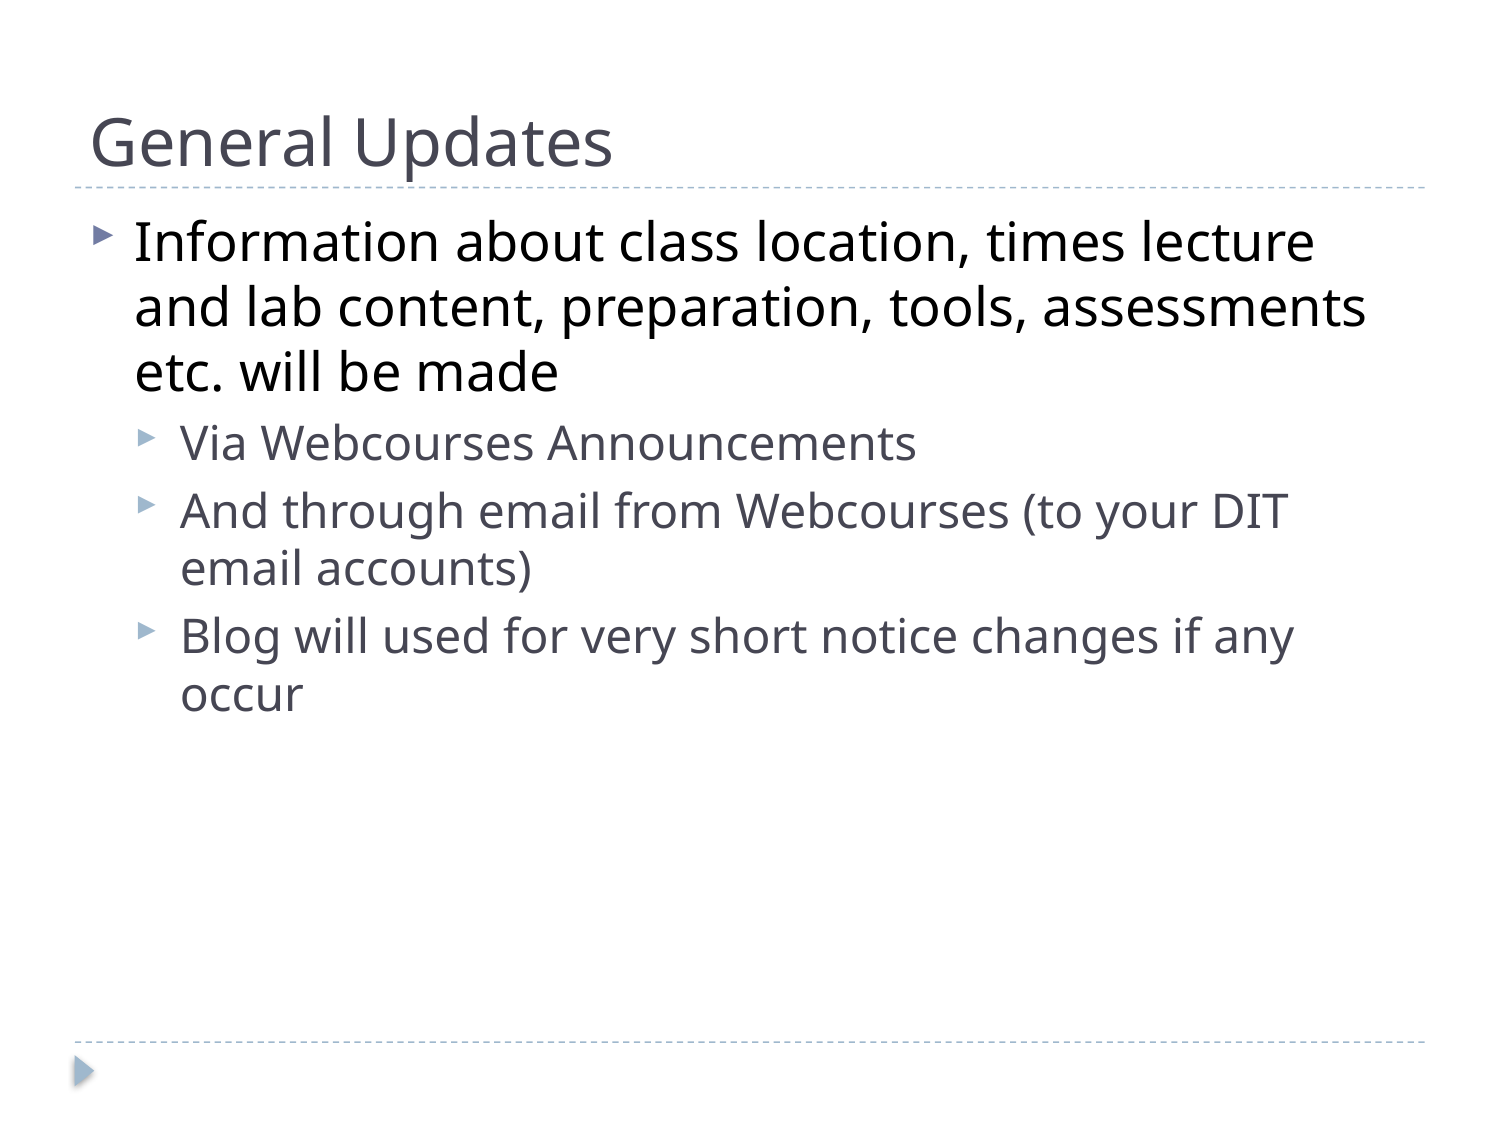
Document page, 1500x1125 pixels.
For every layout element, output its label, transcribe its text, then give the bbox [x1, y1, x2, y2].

list Information about class location, times lecture and lab content, preparation, tools, assessments etc. will be made Via Webcourses Announcements And through email from Webcourses (to your DIT email accounts) Blog will used for very short notice changes if any occur [75, 200, 1425, 1010]
title General Updates [75, 24, 1425, 188]
